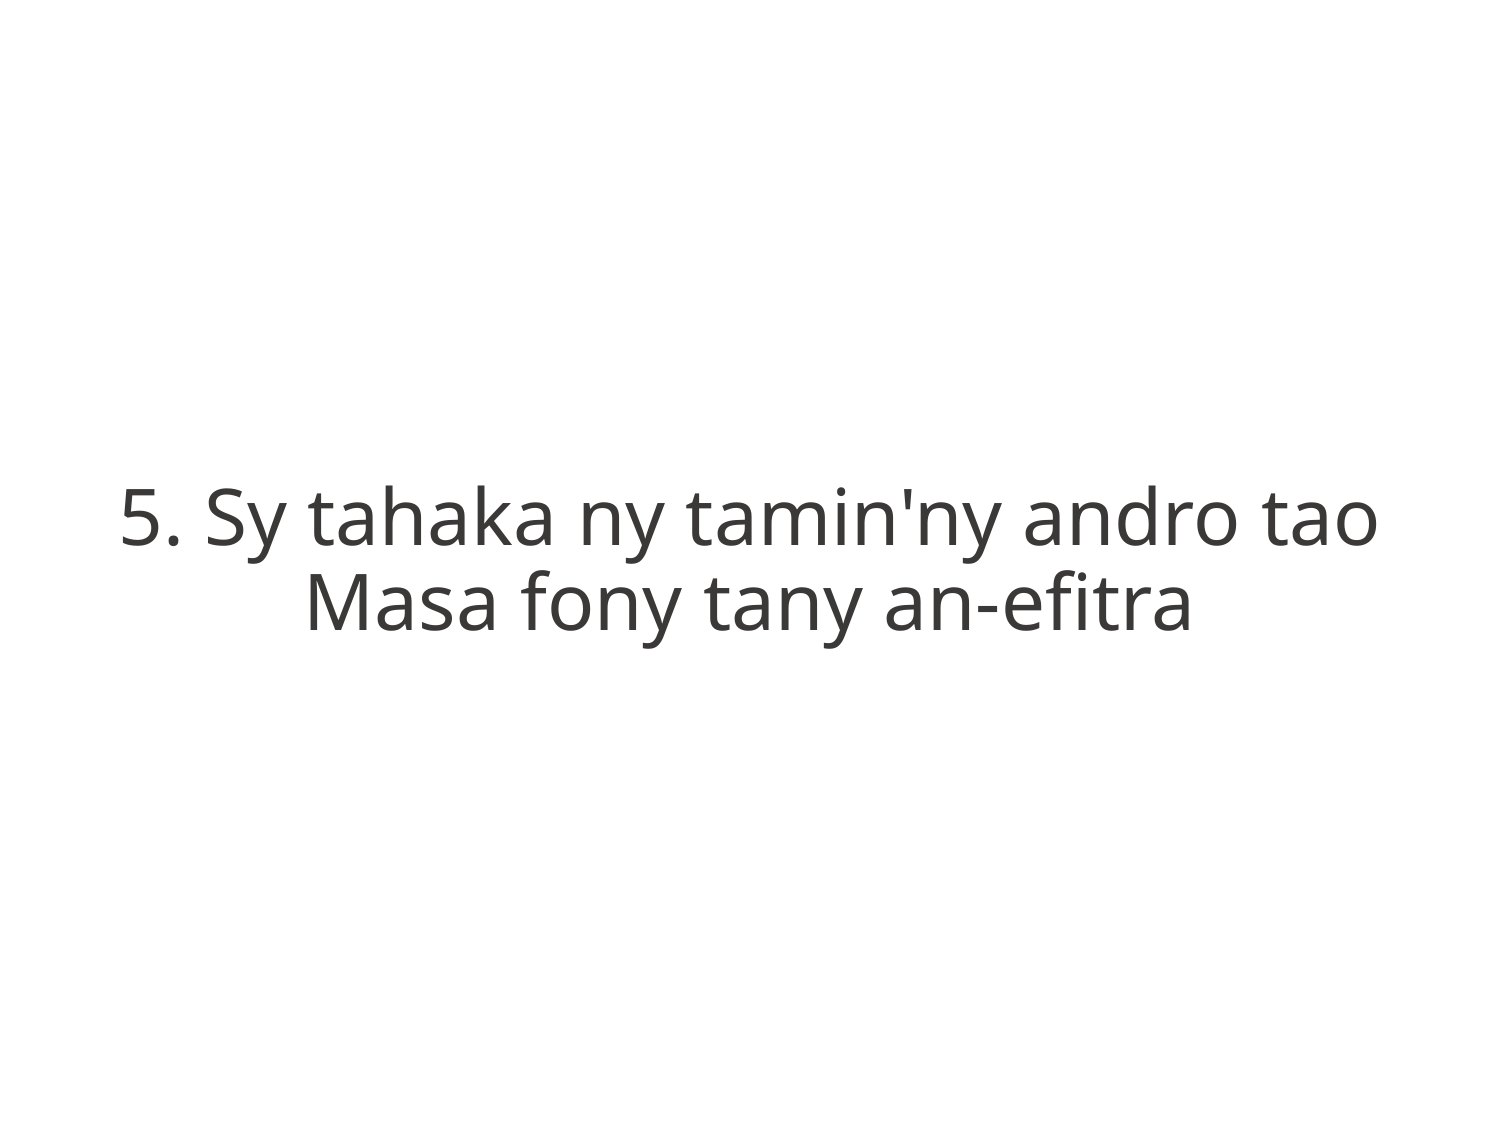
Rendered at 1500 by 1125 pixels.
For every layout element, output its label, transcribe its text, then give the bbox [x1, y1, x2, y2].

title 5. Sy tahaka ny tamin'ny andro tao Masa fony tany an-efitra [103, 453, 1397, 672]
